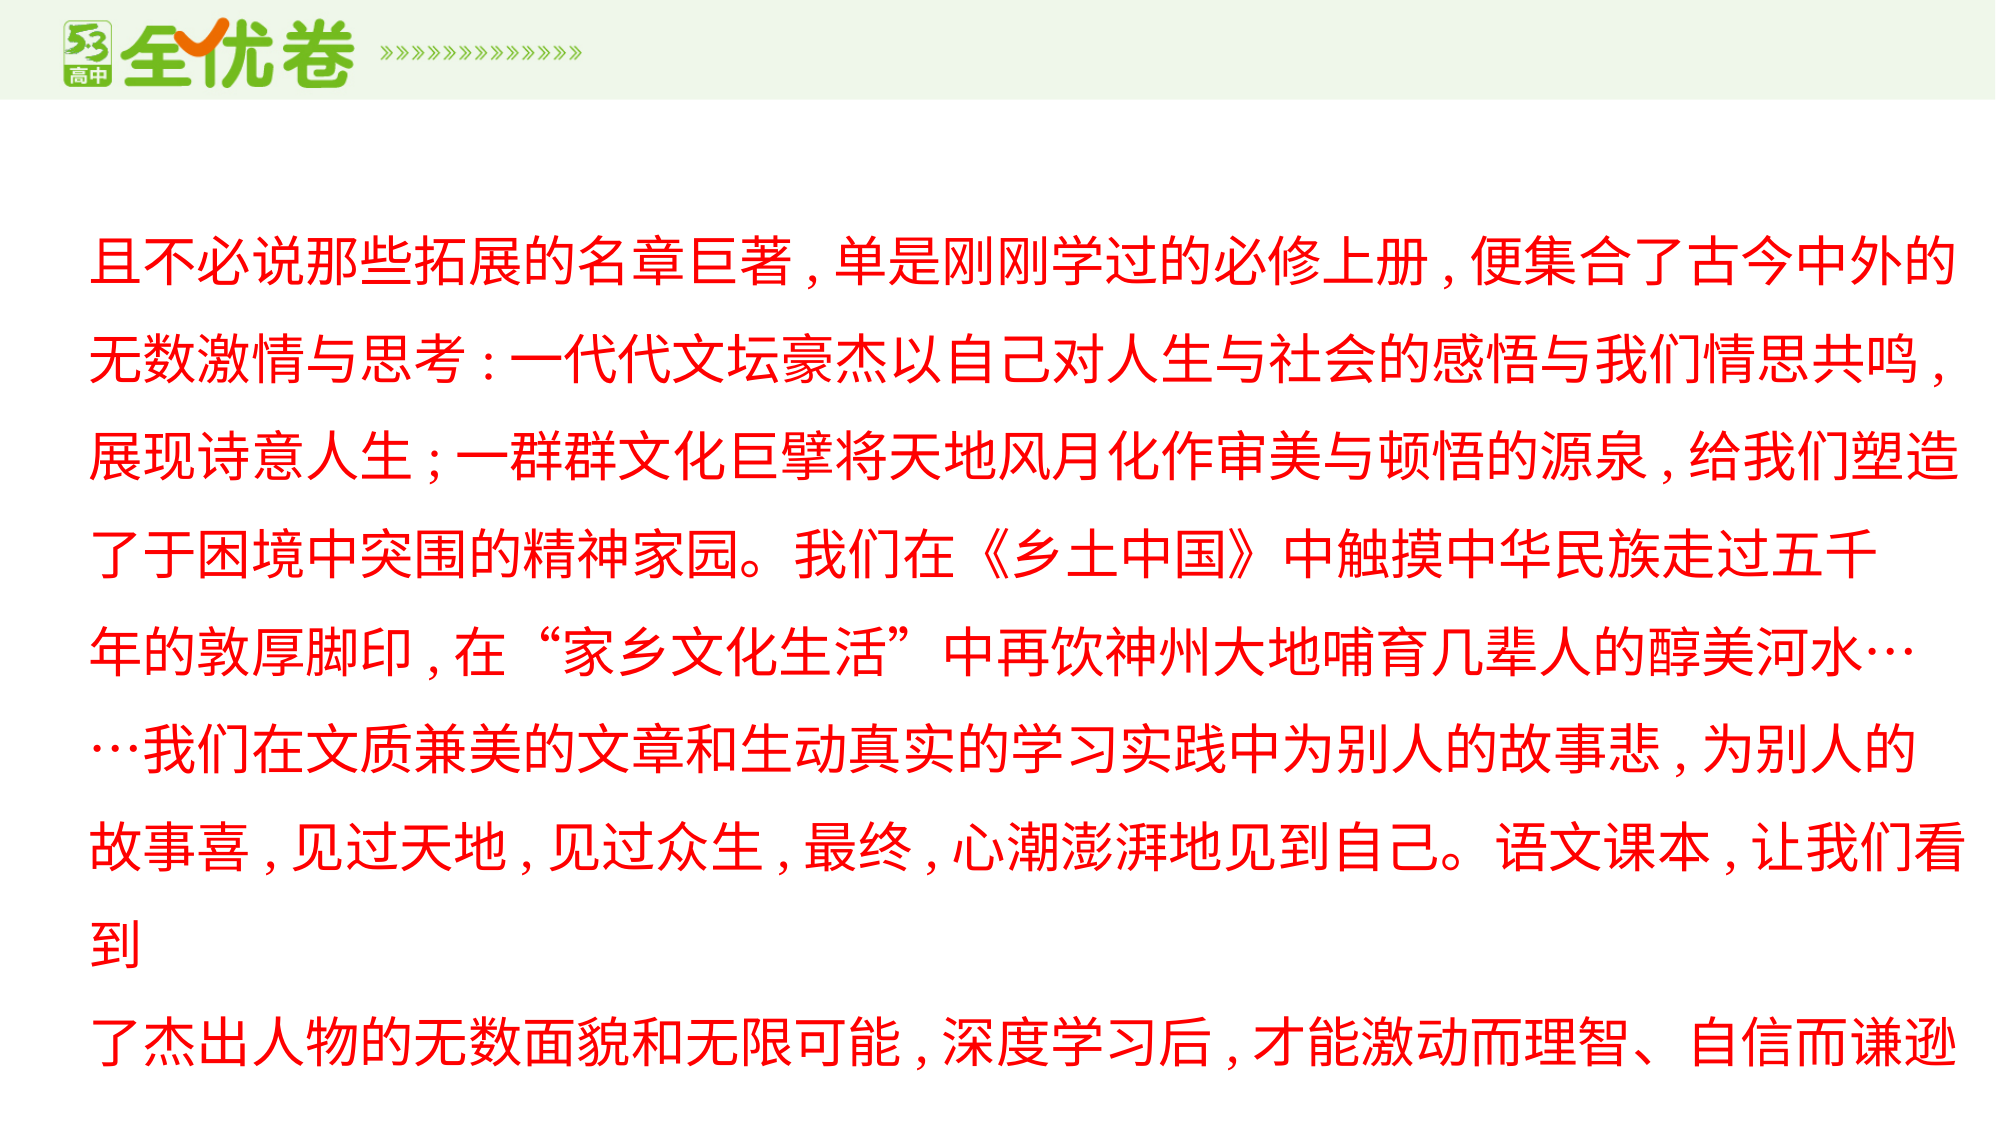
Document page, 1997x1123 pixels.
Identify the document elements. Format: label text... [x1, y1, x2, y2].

text_box 且不必说那些拓展的名章巨著,单是刚刚学过的必修上册,便集合了古今中外的 无数激情与思考:一代代文坛豪杰以自己对人生与社会的感悟与我们情思共鸣, 展现诗意人生;一群群文化巨擘将天地风月化作审美与顿悟的源泉,给我们塑造 了于困境中突围的精神家园。我们在《乡土中国》中触摸中华民族走过五千 年的敦厚脚印,在“家乡文化生活”中再饮神州大地哺育几辈人的醇美河水… …我们在文质兼美的文章和生动真实的学习实践中为别人的故事悲,为别人的 故事喜,见过天地,见过众生,最终,心潮澎湃地见到自己。语文课本,让我们看到 了杰出人物的无数面貌和无限可能,深度学习后,才能激动而理智、自信而谦逊 [88, 194, 1997, 1074]
picture [0, 0, 1996, 1117]
